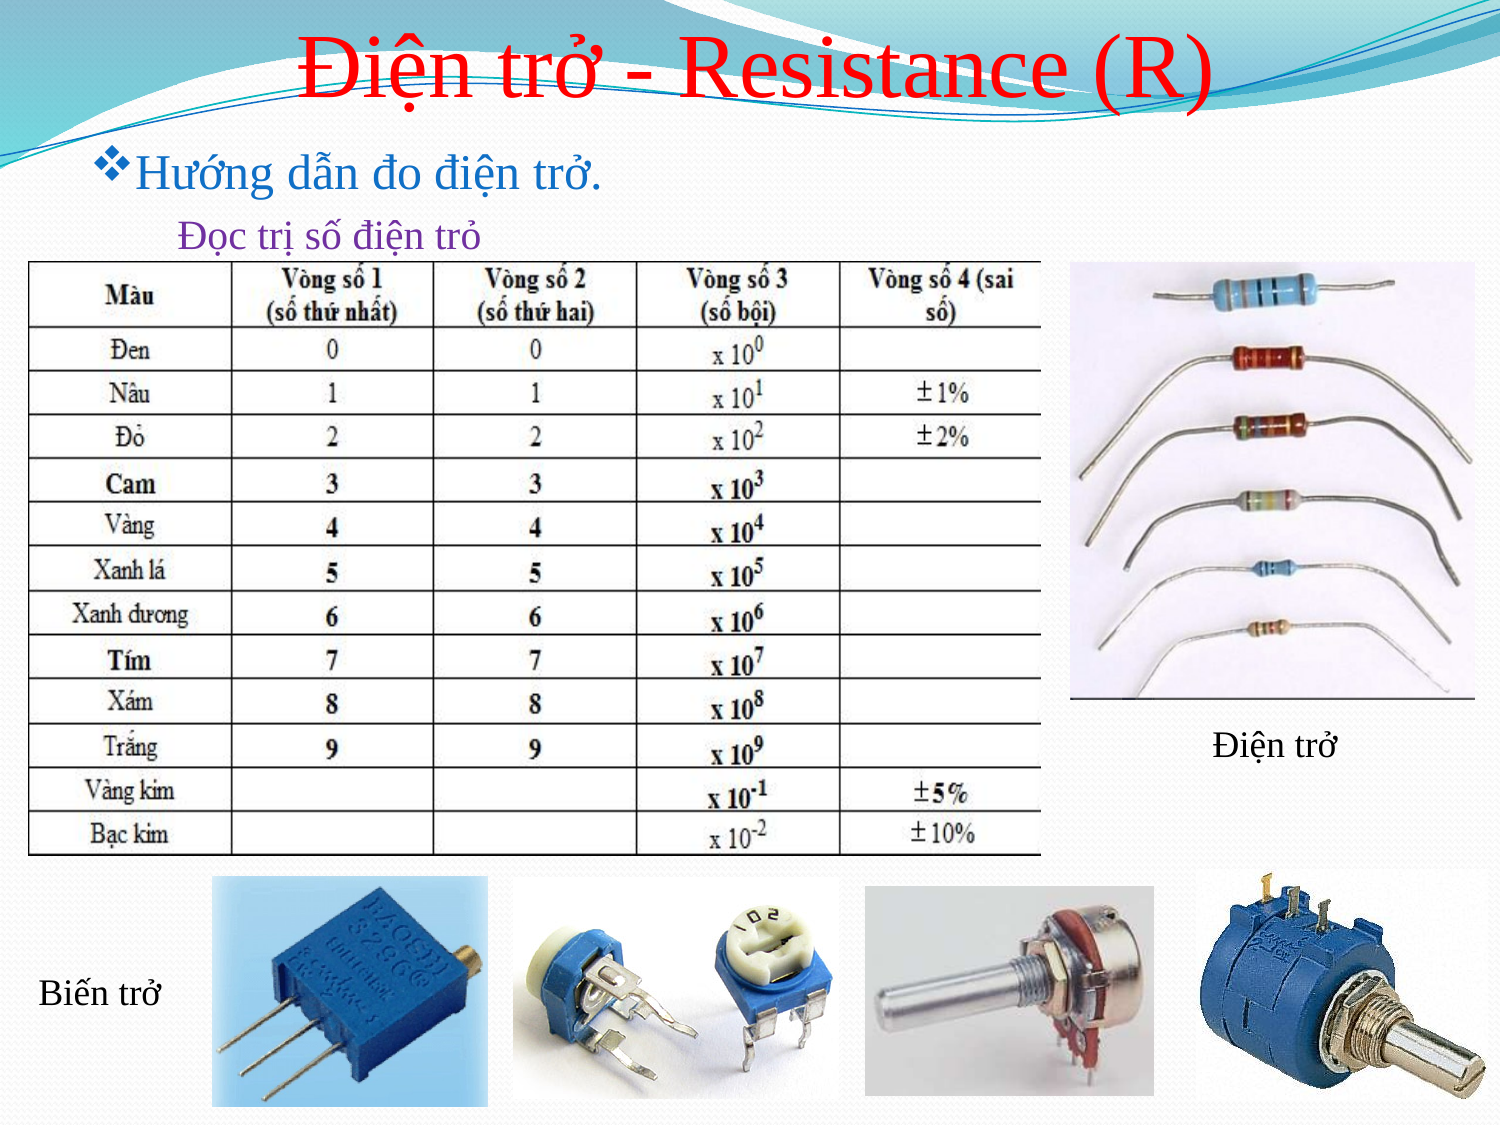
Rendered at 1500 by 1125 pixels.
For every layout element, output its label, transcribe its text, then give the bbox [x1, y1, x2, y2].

picture [212, 875, 488, 1107]
picture [513, 877, 839, 1100]
text_box Đọc trị số điện trỏ [162, 200, 500, 260]
picture [865, 886, 1154, 1096]
picture [1069, 262, 1475, 701]
text_box Điện trở [1149, 713, 1400, 773]
text_box Biến trở [0, 960, 205, 1021]
picture [1195, 869, 1488, 1101]
text_box Hướng dẫn đo điện trở. [74, 131, 1188, 207]
text_box Điện trở - Resistance (R) [99, 0, 1413, 124]
picture [27, 261, 1041, 856]
